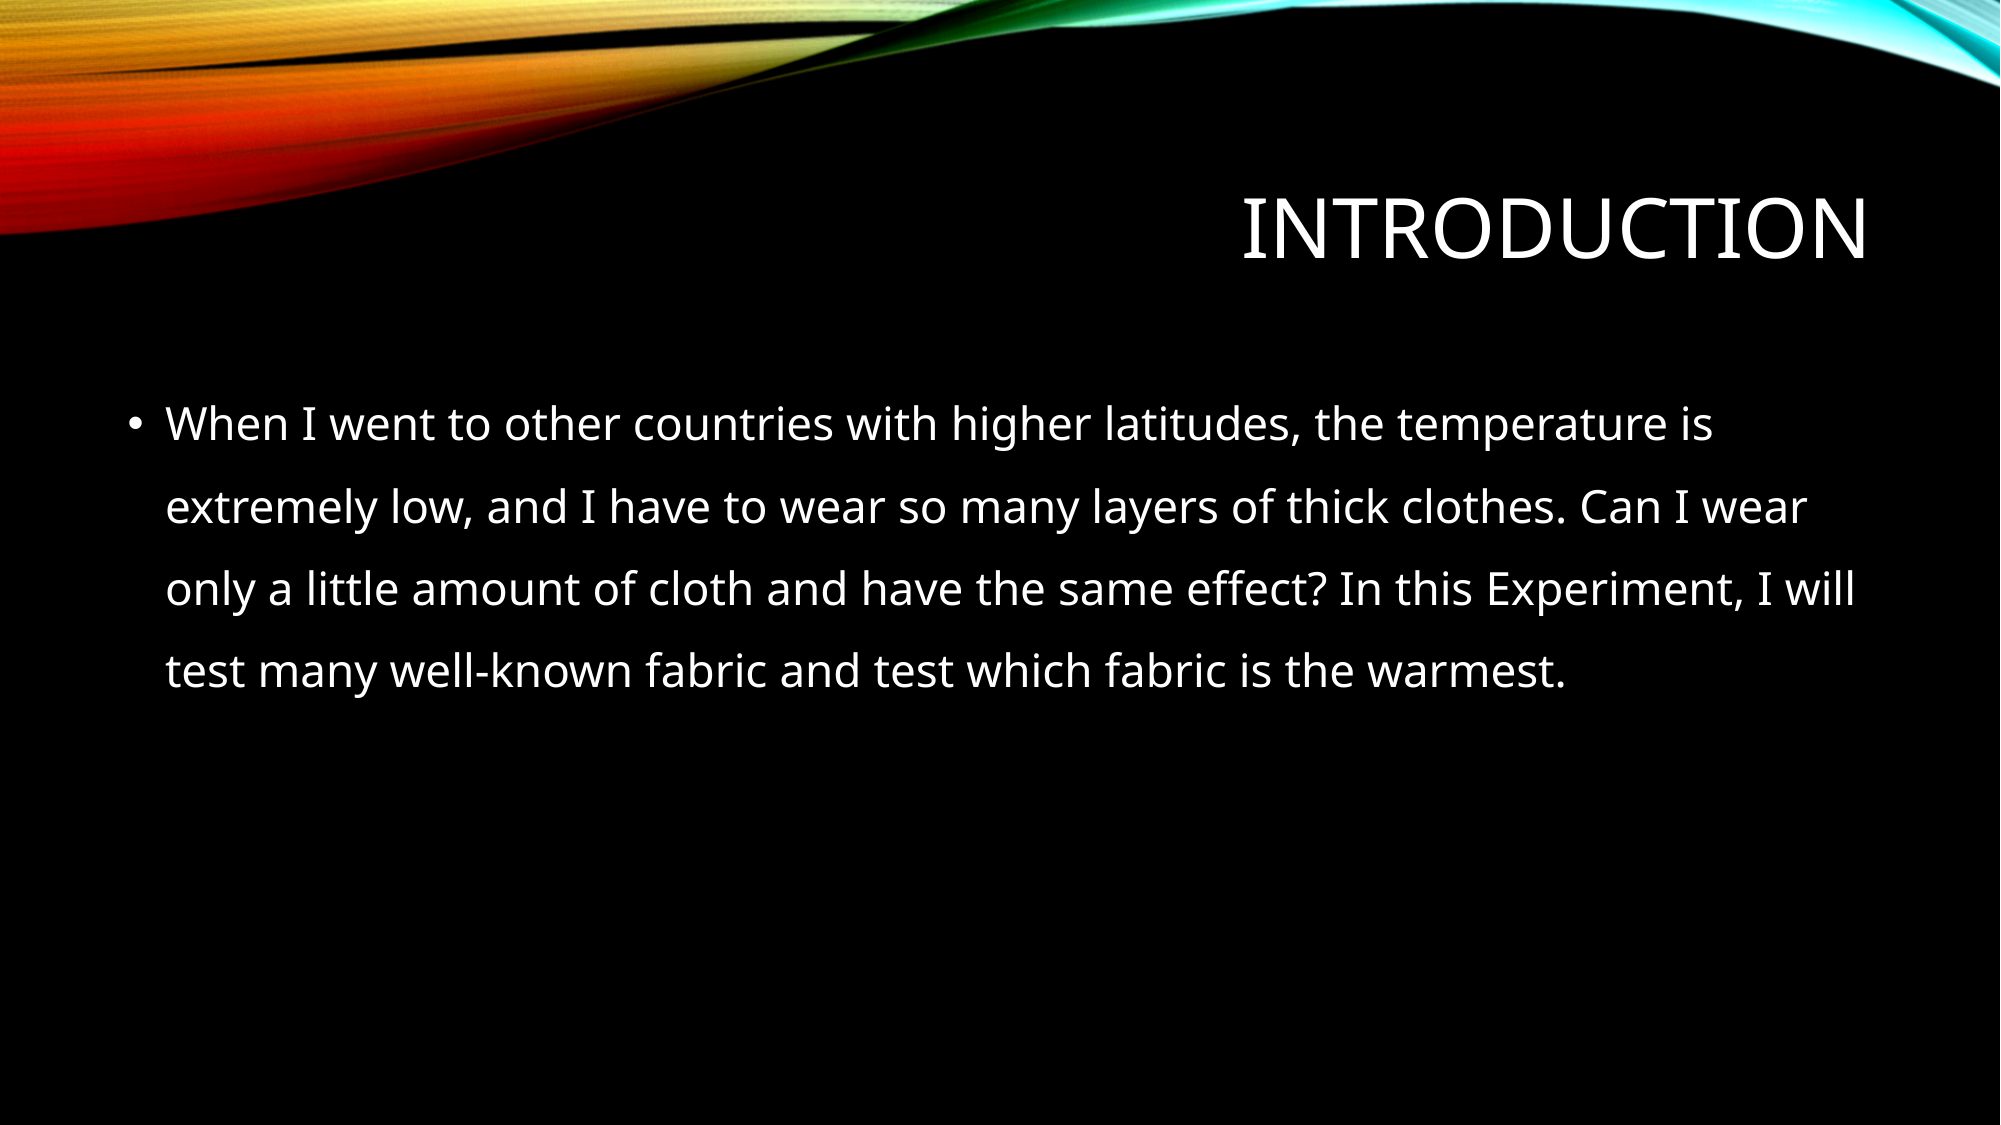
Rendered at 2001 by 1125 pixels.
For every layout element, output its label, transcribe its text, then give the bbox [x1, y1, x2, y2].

title Introduction [474, 125, 1888, 338]
picture [0, 0, 2000, 237]
list When I went to other countries with higher latitudes, the temperature is extremely low, and I have to wear so many layers of thick clothes. Can I wear only a little amount of cloth and have the same effect? In this Experiment, I will test many well-known fabric and test which fabric is the warmest. [112, 360, 1888, 1021]
